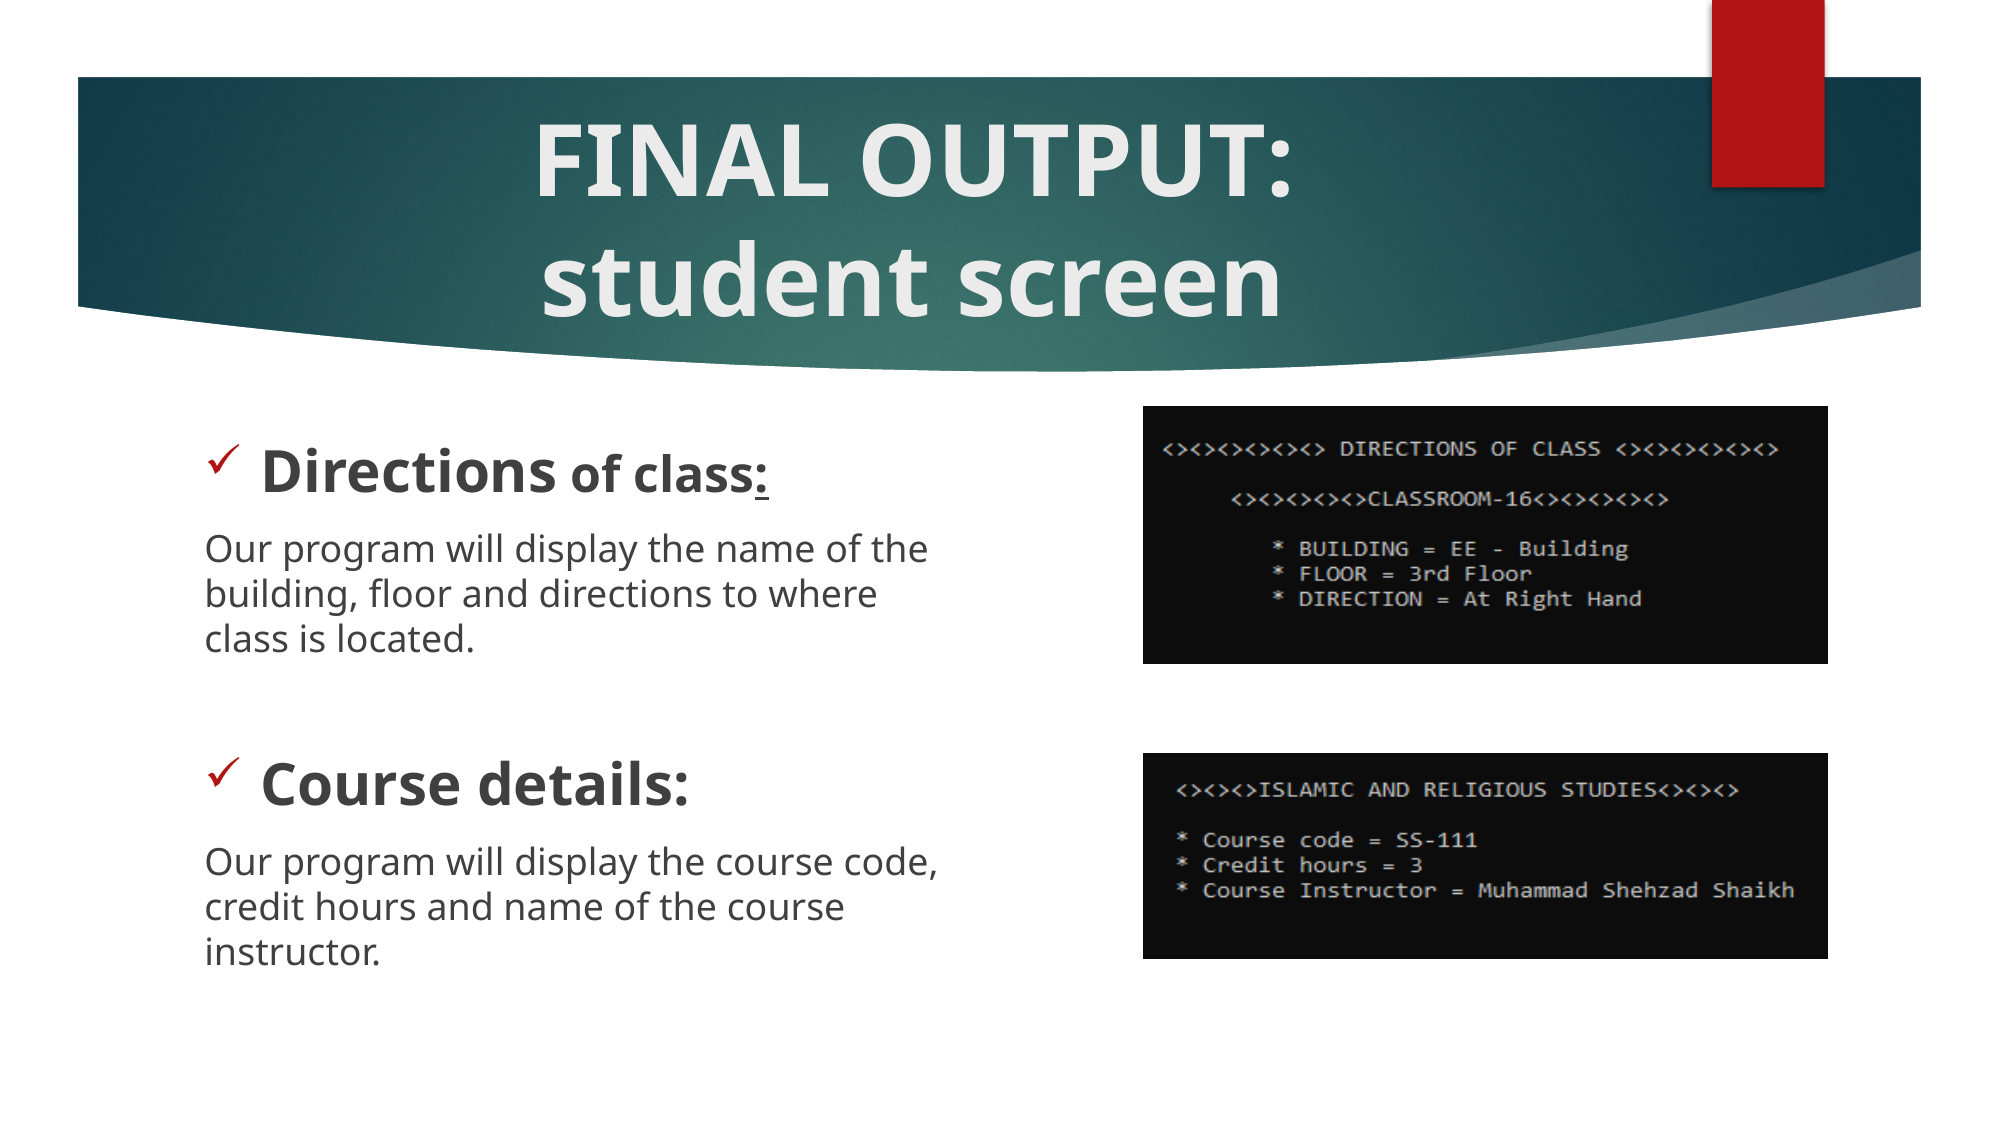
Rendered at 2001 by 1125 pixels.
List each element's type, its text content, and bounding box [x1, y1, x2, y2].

list Directions of class: Our program will display the name of the building, floor and directions to where class is located. Course details: Our program will display the course code, credit hours and name of the course instructor. [189, 427, 982, 988]
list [1143, 753, 1828, 959]
picture [1143, 405, 1828, 665]
title FINAL OUTPUT: student screen [189, 158, 1638, 275]
